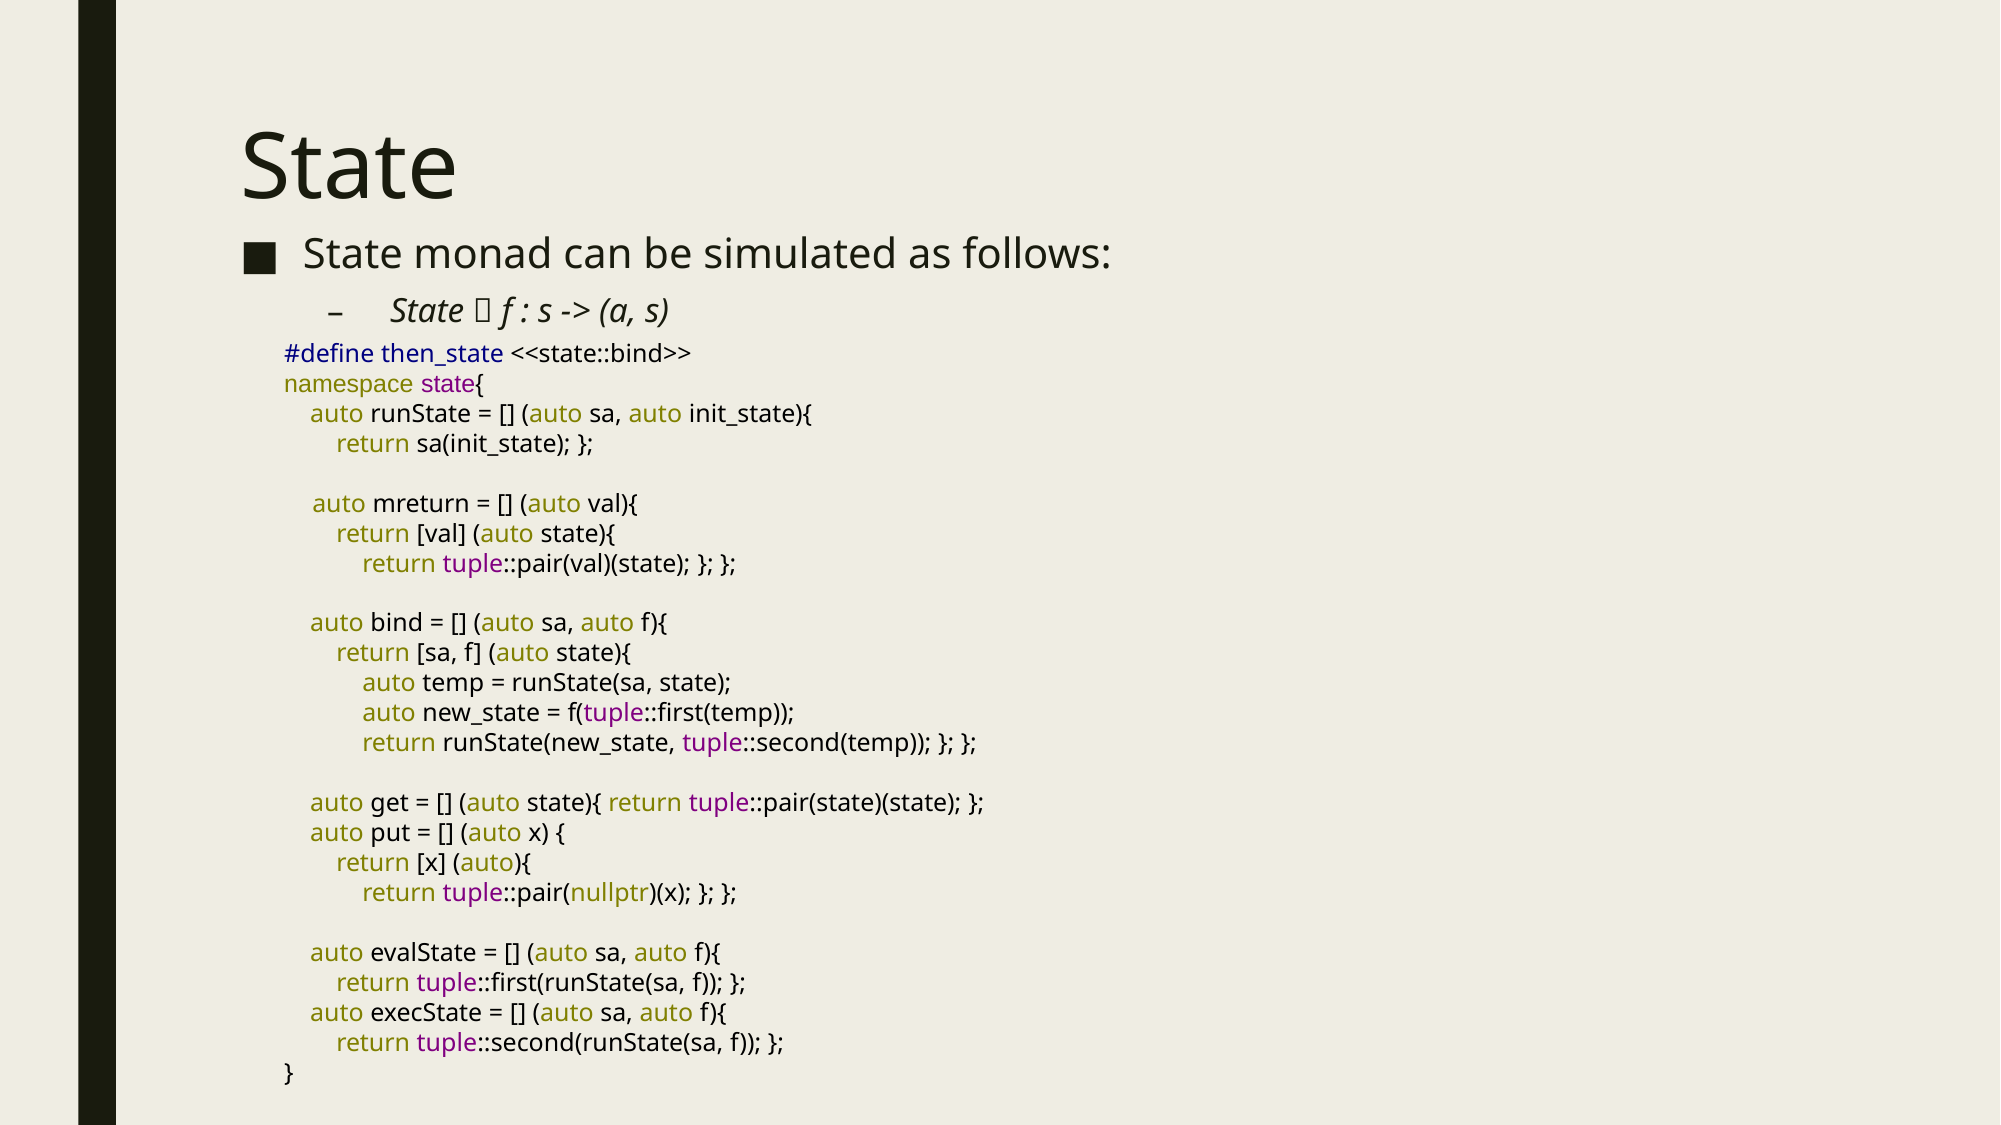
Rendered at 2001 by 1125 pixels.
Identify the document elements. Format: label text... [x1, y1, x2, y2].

title State [225, 112, 1800, 223]
text_box #define then_state <<state::bind>> namespace state{ auto runState = [] (auto sa, auto init_state){ return sa(init_state); }; auto mreturn = [] (auto val){ return [val] (auto state){ return tuple::pair(val)(state); }; }; auto bind = [] (auto sa, auto f){ return [sa, f] (auto state){ auto temp = runState(sa, state); auto new_state = f(tuple::first(temp)); return runState(new_state, tuple::second(temp)); }; }; auto get = [] (auto state){ return tuple::pair(state)(state); }; auto put = [] (auto x) { return [x] (auto){ return tuple::pair(nullptr)(x); }; }; auto evalState = [] (auto sa, auto f){ return tuple::first(runState(sa, f)); }; auto execState = [] (auto sa, auto f){ return tuple::second(runState(sa, f)); }; } [269, 330, 1000, 1124]
list State monad can be simulated as follows: State  f : s -> (a, s) [225, 223, 1800, 963]
